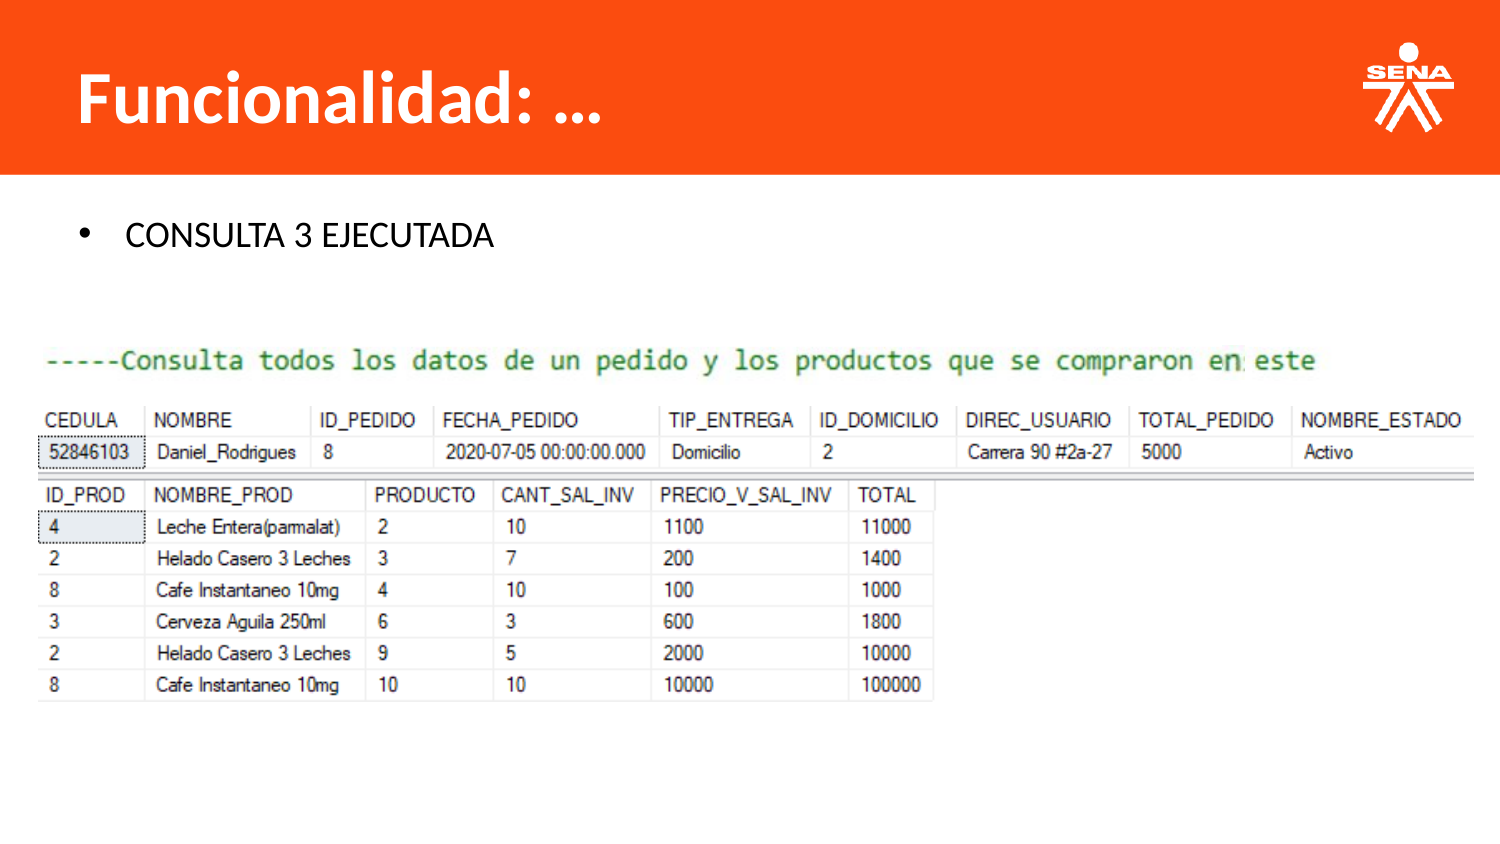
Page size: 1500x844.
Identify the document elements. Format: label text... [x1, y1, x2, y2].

text_box CONSULTA 3 EJECUTADA [63, 202, 1411, 262]
text_box Funcionalidad: … [62, 40, 1324, 146]
picture [0, 0, 1500, 844]
